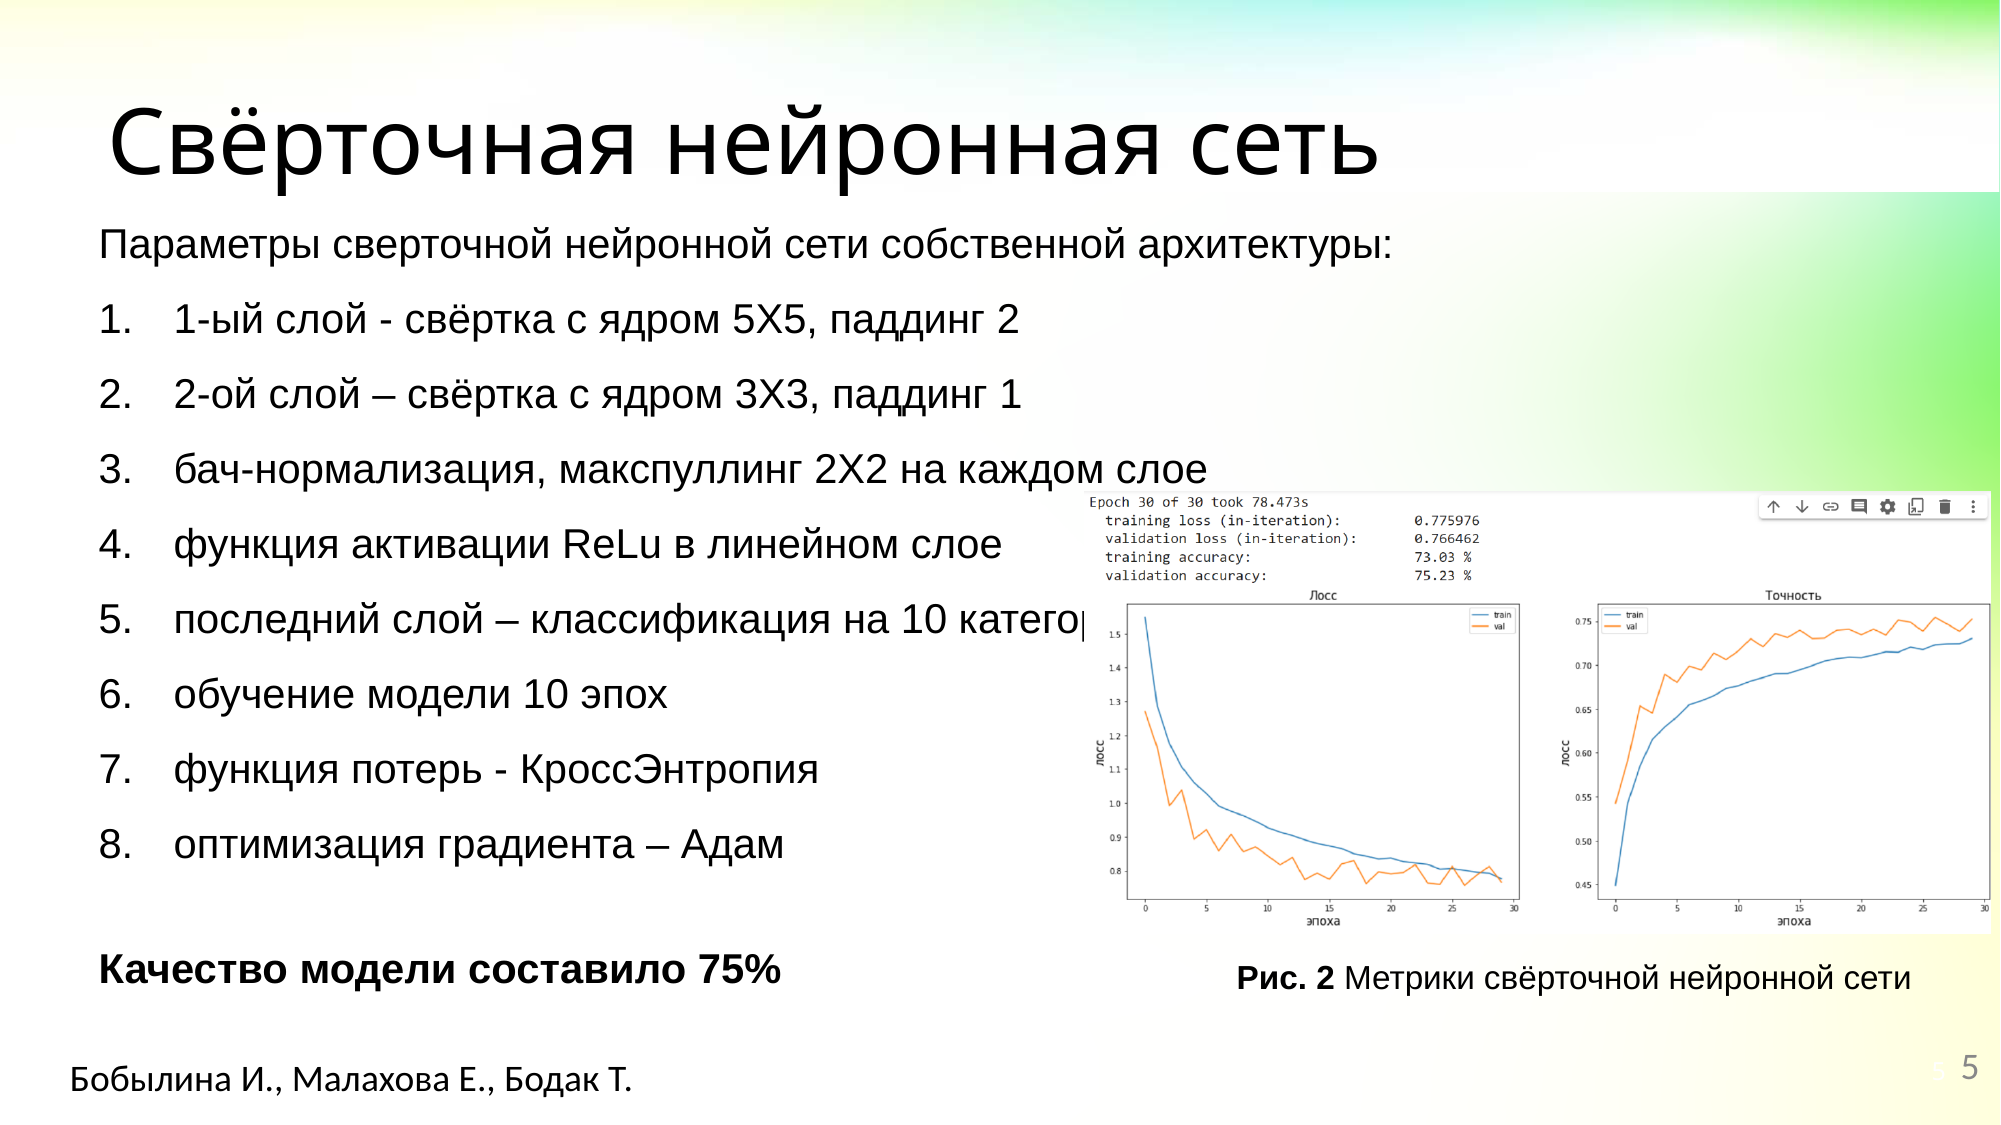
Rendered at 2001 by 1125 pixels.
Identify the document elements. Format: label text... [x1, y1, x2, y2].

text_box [1083, 491, 1992, 1005]
title Свёрточная нейронная сеть [92, 28, 1853, 247]
text_box [0, 0, 2000, 192]
text_box 5 [1519, 1042, 1980, 1088]
text_box Параметры сверточной нейронной сети собственной архитектуры: 1-ый слой - свёртка с ядром 5Х5, паддинг 2 2-ой слой – свёртка с ядром 3Х3, паддинг 1 бач-нормализация, макспуллинг 2Х2 на каждом слое функция активации ReLu в линейном слое последний слой – классификация на 10 категорий обучение модели 10 эпох функция потерь - КроссЭнтропия оптимизация градиента – Адам Качество модели составило 75% [98, 191, 1980, 976]
text_box Бобылина И., Малахова Е., Бодак Т. [54, 1046, 1166, 1107]
picture [978, 192, 2000, 1124]
